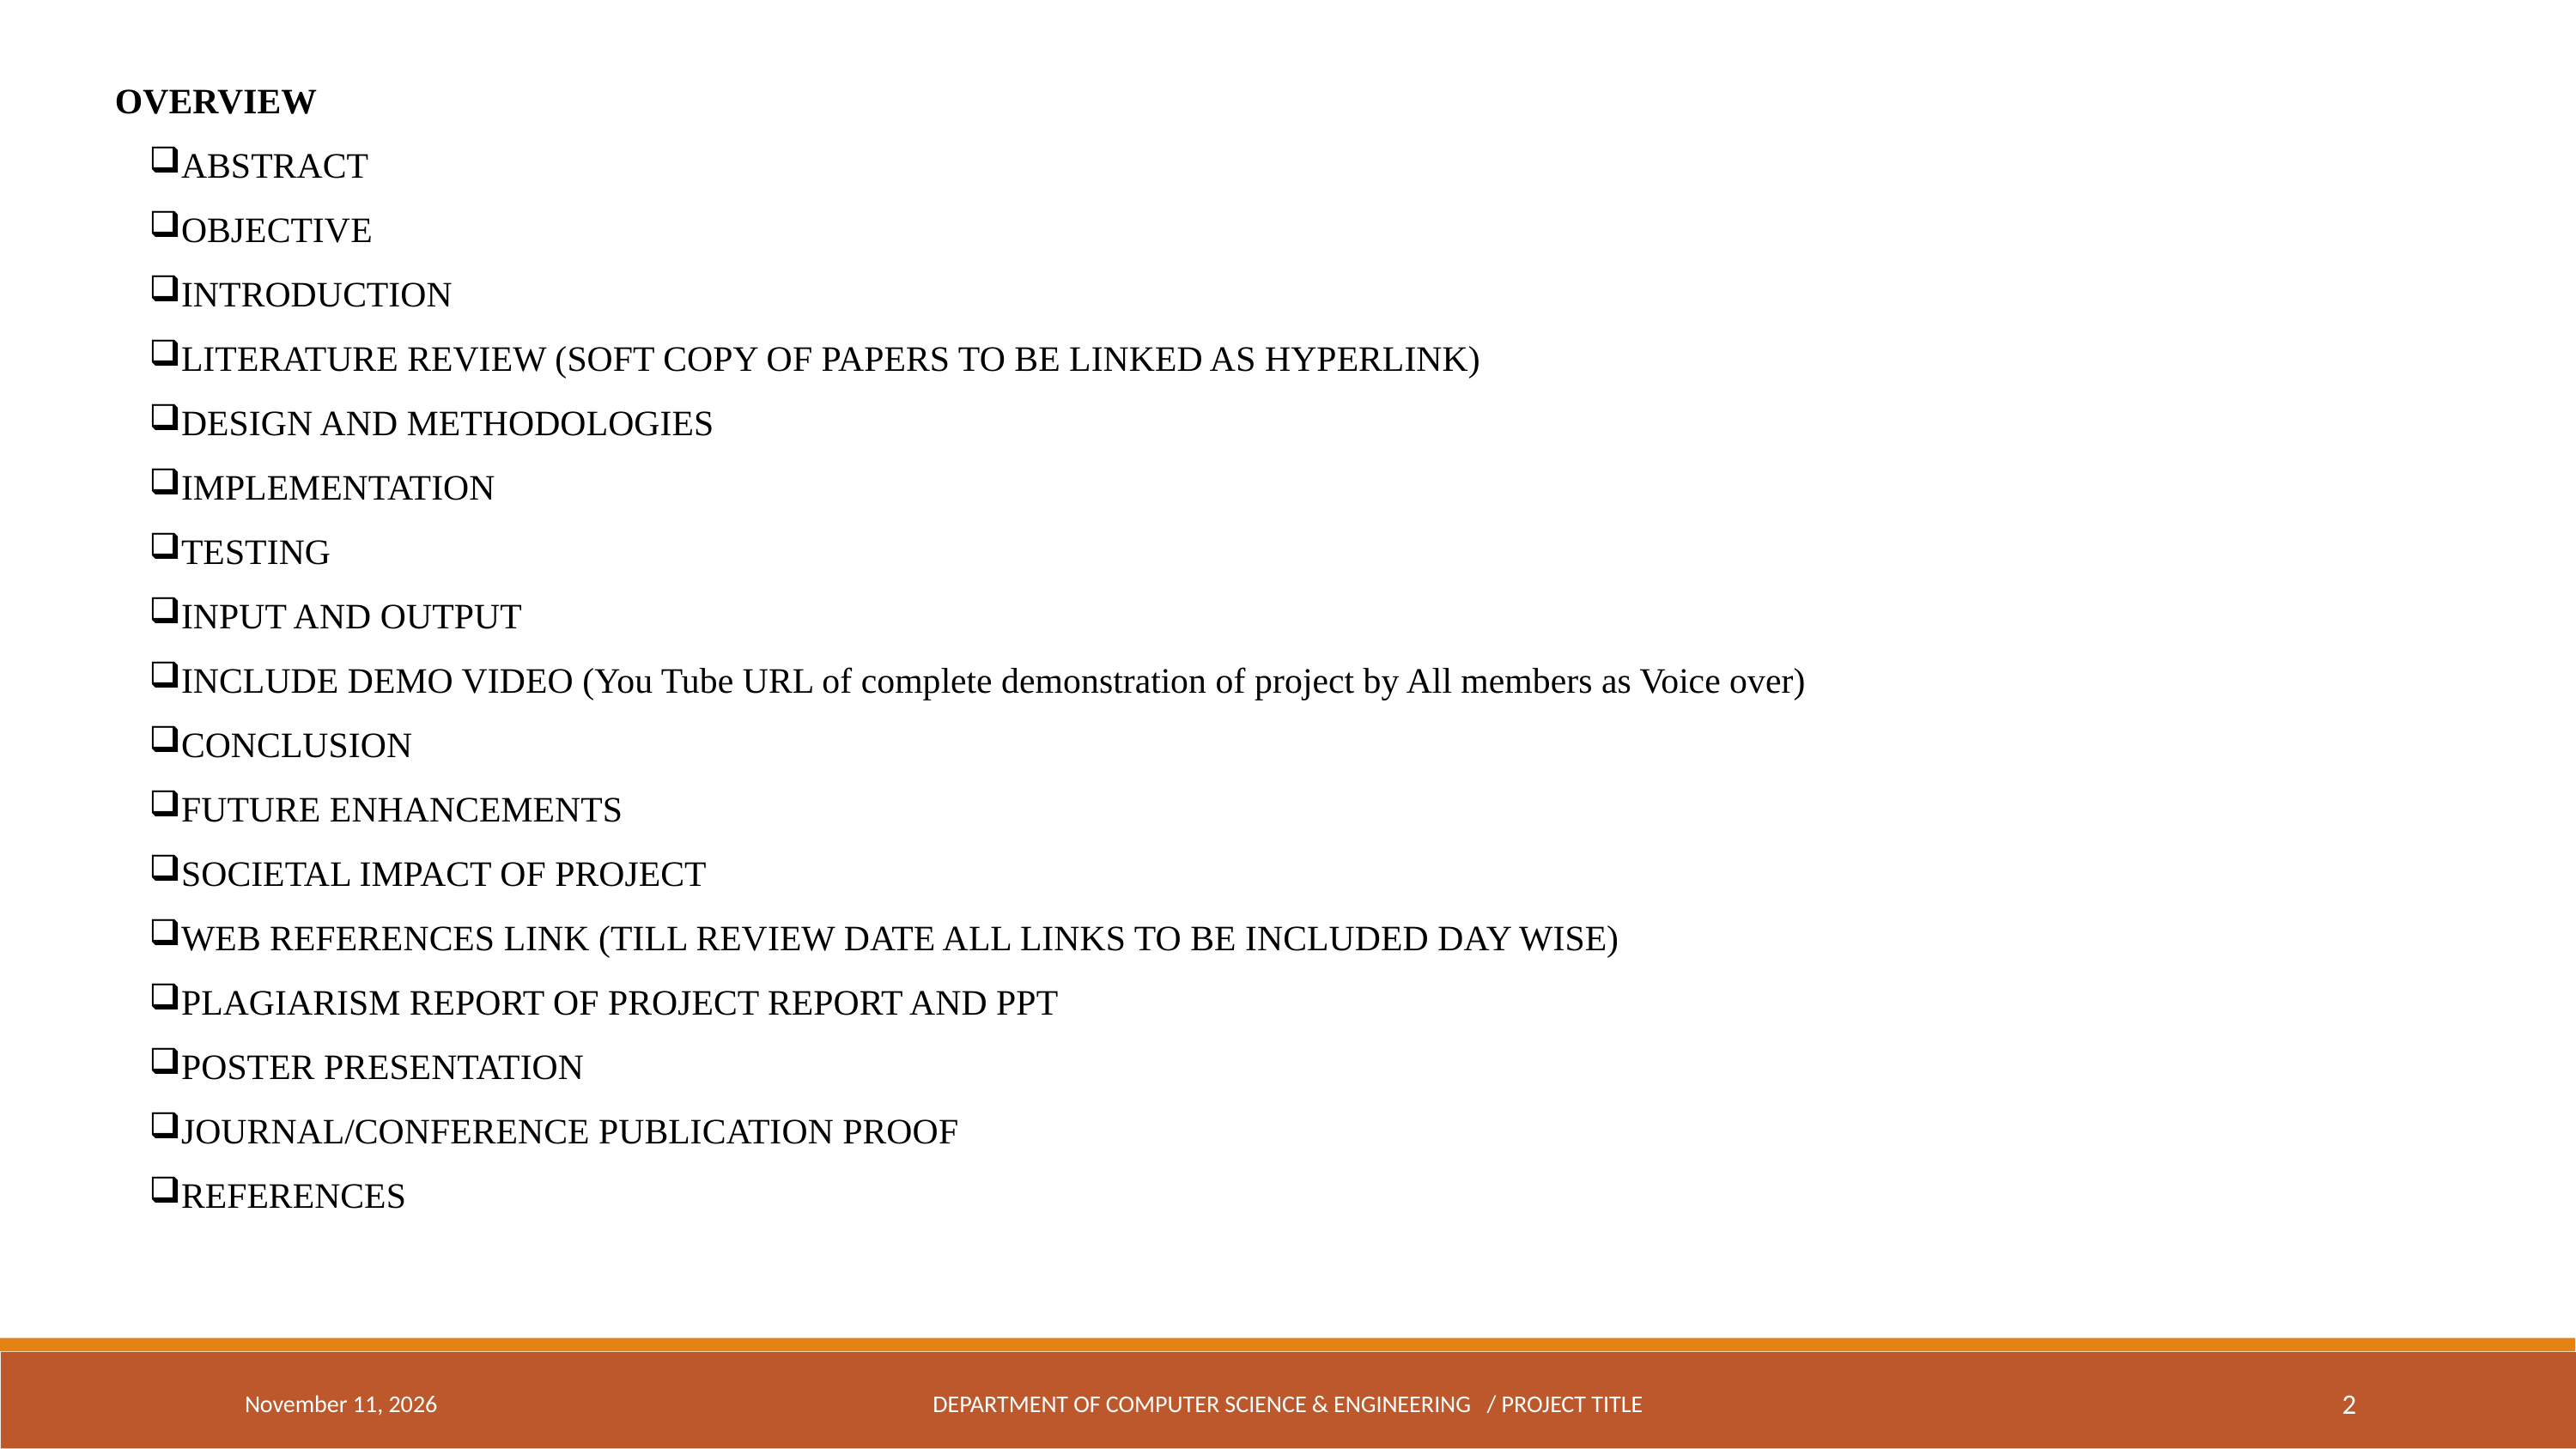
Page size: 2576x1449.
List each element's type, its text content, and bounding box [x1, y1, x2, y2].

slide_number 2 [2092, 1364, 2369, 1442]
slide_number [232, 1364, 755, 1442]
footer DEPARTMENT OF COMPUTER SCIENCE & ENGINEERING / PROJECT TITLE [779, 1364, 1798, 1442]
text_box OVERVIEW ABSTRACT OBJECTIVE INTRODUCTION LITERATURE REVIEW (SOFT COPY OF PAPERS TO BE LINKED AS HYPERLINK) DESIGN AND METHODOLOGIES IMPLEMENTATION TESTING INPUT AND OUTPUT INCLUDE DEMO VIDEO (You Tube URL of complete demonstration of project by All members as Voice over) CONCLUSION FUTURE ENHANCEMENTS SOCIETAL IMPACT OF PROJECT WEB REFERENCES LINK (TILL REVIEW DATE ALL LINKS TO BE INCLUDED DAY WISE) PLAGIARISM REPORT OF PROJECT REPORT AND PPT POSTER PRESENTATION JOURNAL/CONFERENCE PUBLICATION PROOF REFERENCES [102, 50, 2430, 1222]
